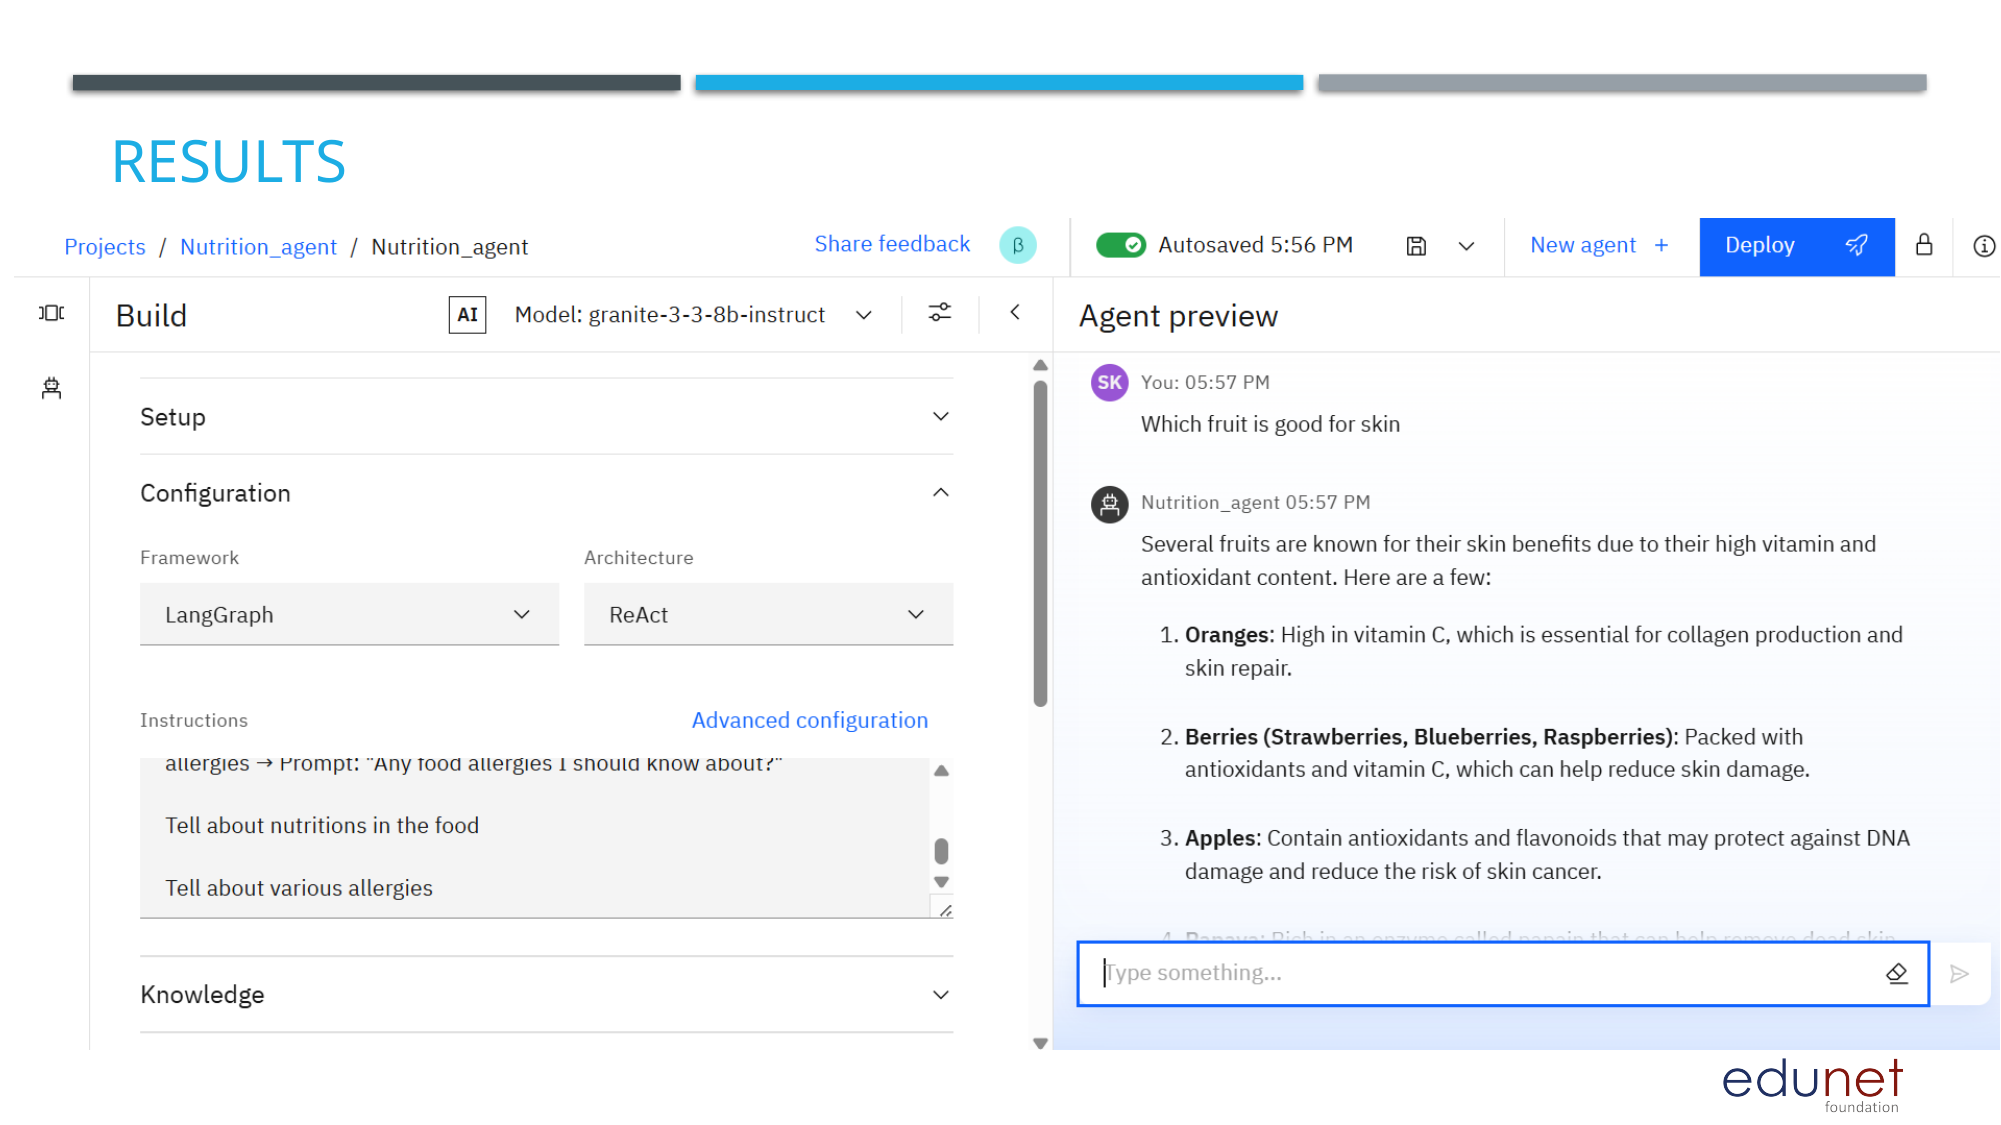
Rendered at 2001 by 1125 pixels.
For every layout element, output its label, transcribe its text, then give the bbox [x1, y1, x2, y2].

picture [1719, 1056, 1905, 1116]
picture [13, 217, 2000, 1051]
title Results [95, 115, 1905, 203]
